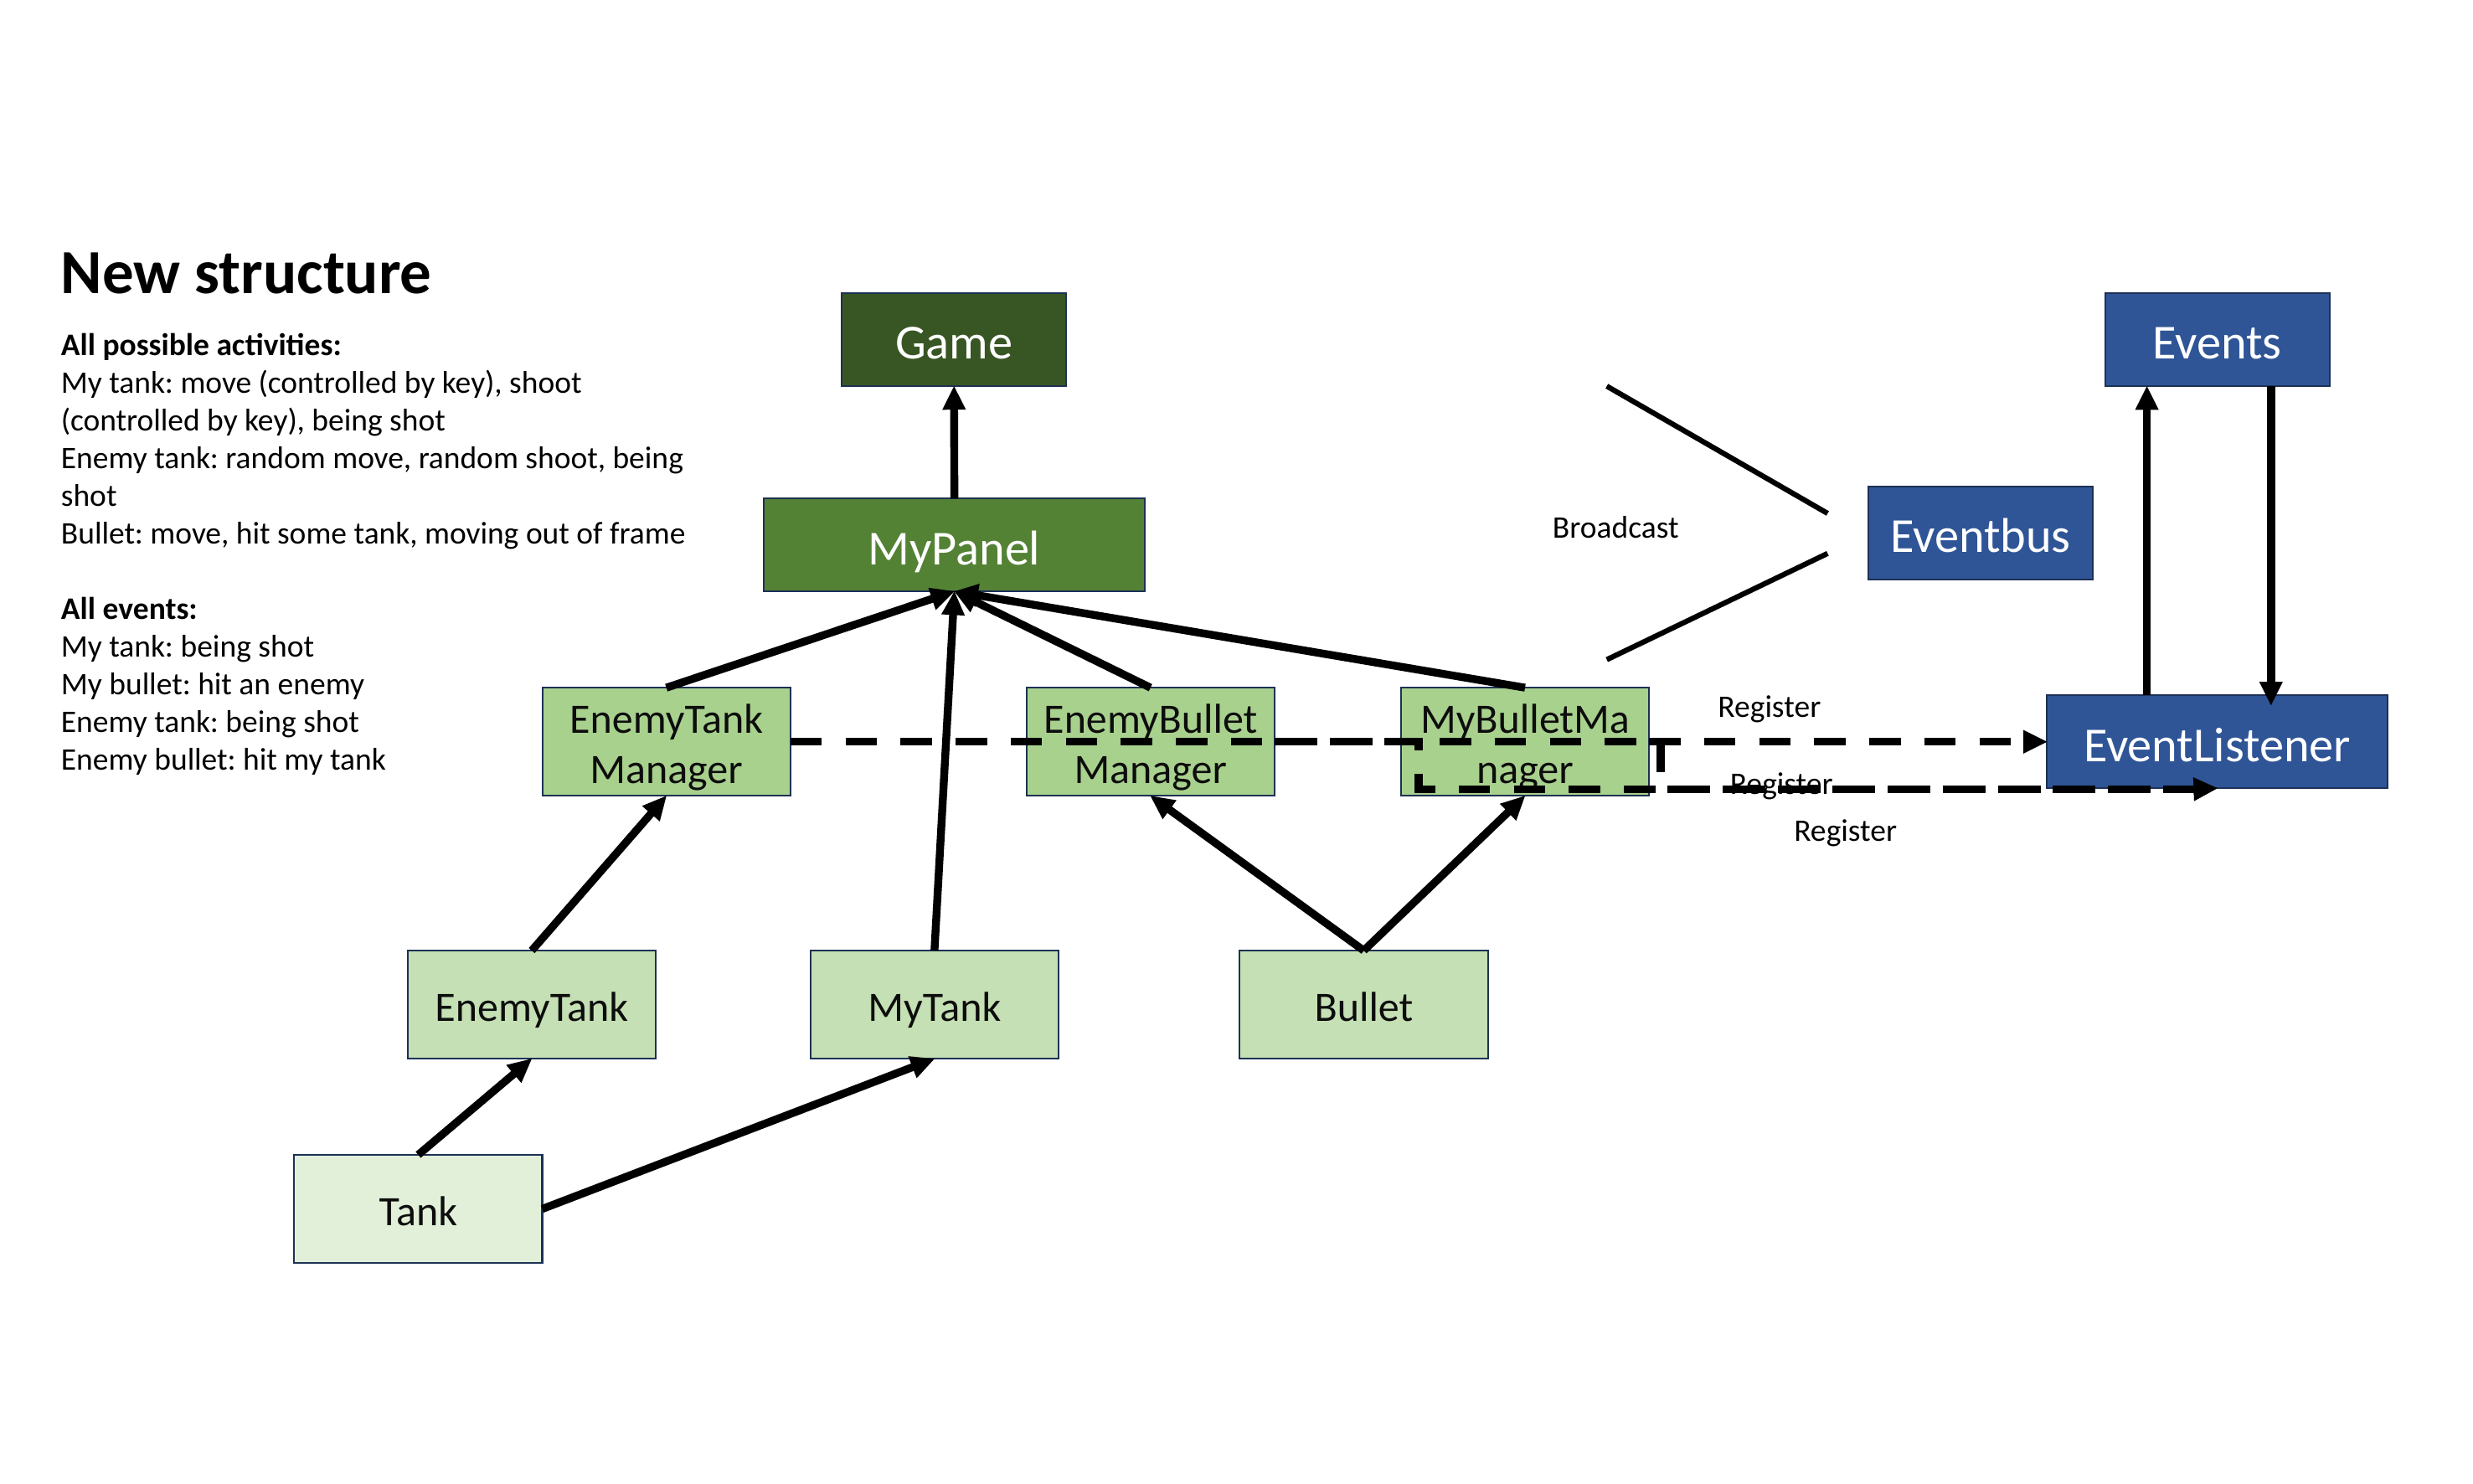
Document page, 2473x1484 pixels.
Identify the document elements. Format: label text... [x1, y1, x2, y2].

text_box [934, 789, 955, 951]
text_box EnemyBulletManager [1026, 789, 1275, 796]
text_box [1606, 553, 1828, 660]
text_box New structure [49, 224, 703, 312]
text_box Broadcast [1540, 500, 1906, 551]
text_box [934, 591, 955, 741]
text_box EnemyTankManager [703, 688, 791, 796]
text_box Bullet [1239, 951, 1489, 1059]
text_box Eventbus [1868, 486, 2094, 580]
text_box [666, 591, 934, 688]
text_box Register [1781, 803, 2147, 854]
text_box EnemyBulletManager [1026, 688, 1275, 741]
text_box MyBulletManager [1400, 789, 1650, 796]
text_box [790, 741, 2218, 789]
text_box EventListener [2046, 694, 2388, 789]
text_box Tank [293, 1154, 544, 1264]
text_box Register [1718, 789, 2084, 807]
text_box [542, 1059, 935, 1209]
text_box Game [841, 292, 1067, 387]
text_box All possible activities: My tank: move (controlled by key), shoot (controlled by key), being shot Enemy tank: random move, random shoot, being shot Bullet: move, hit some tank, moving out of frame All events: My tank: being shot My bullet: hit an enemy Enemy tank: being shot Enemy bullet: hit my tank [49, 317, 703, 820]
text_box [1606, 386, 1828, 514]
text_box EnemyTank [407, 950, 657, 1059]
text_box MyPanel [763, 497, 1146, 591]
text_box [531, 796, 667, 951]
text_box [954, 591, 1526, 688]
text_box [418, 1059, 532, 1155]
text_box Register [1705, 679, 2071, 730]
text_box Events [2105, 292, 2331, 387]
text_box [1363, 796, 1525, 951]
text_box MyBulletManager [1400, 687, 1650, 741]
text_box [1150, 796, 1363, 951]
text_box MyTank [810, 950, 1059, 1059]
